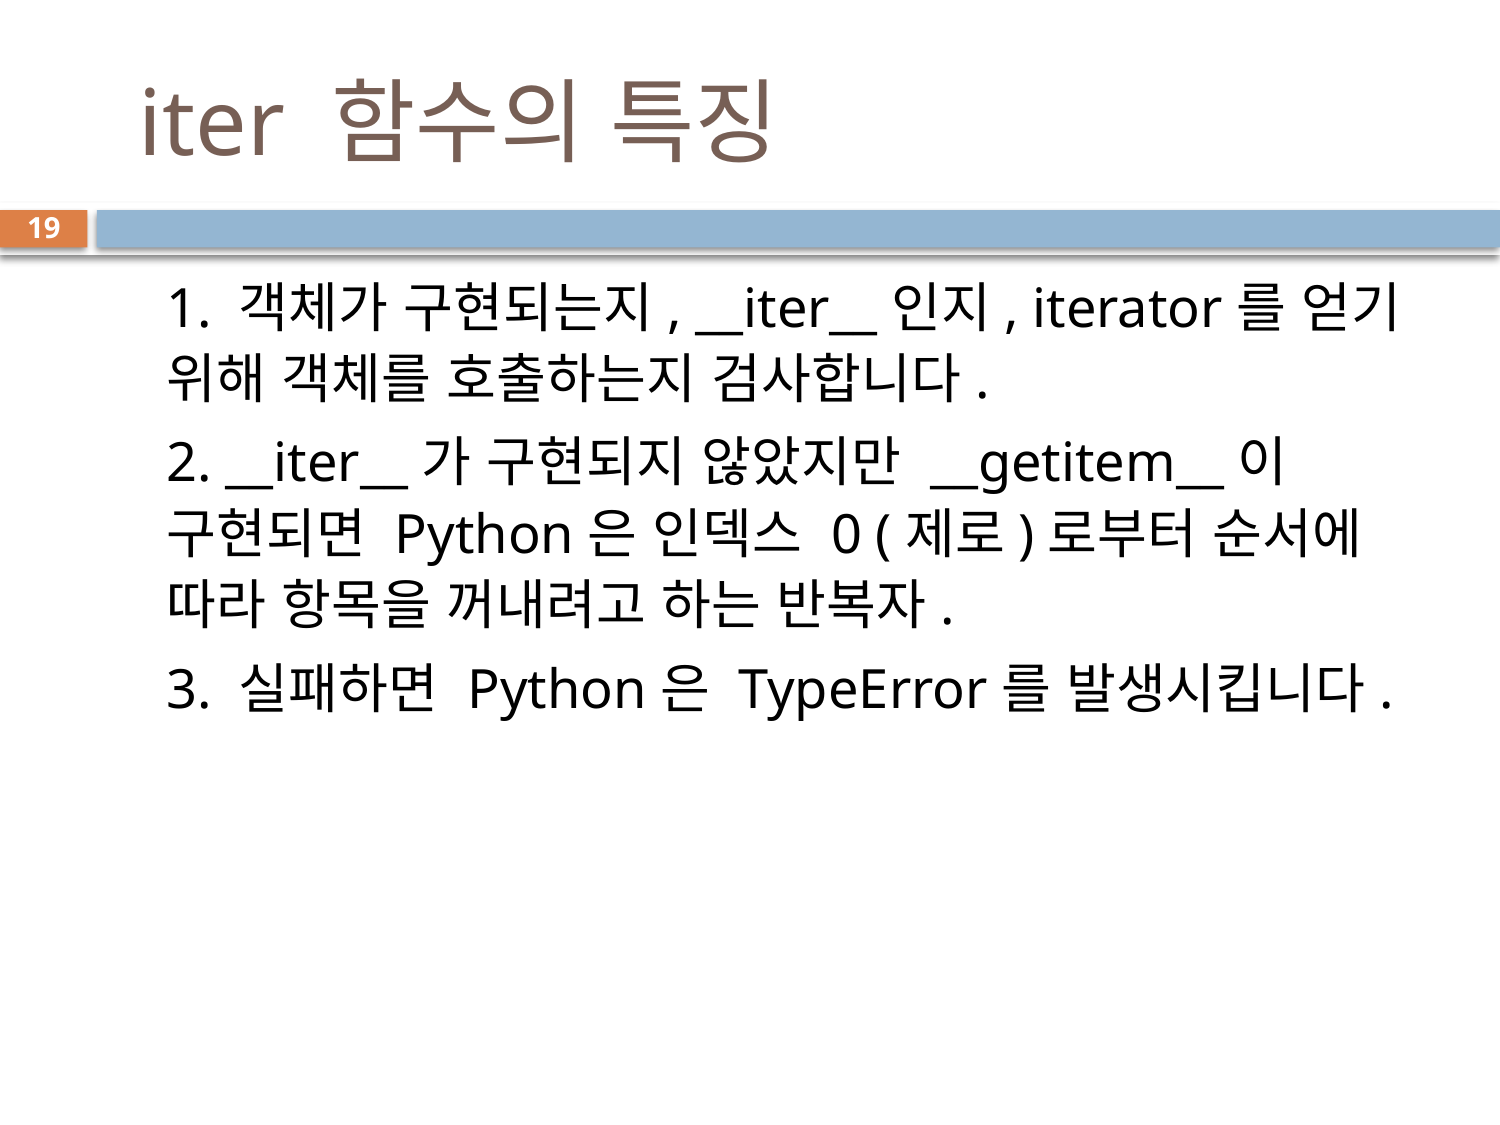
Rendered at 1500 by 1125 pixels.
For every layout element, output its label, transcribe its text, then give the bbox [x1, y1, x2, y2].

list 1. 객체가 구현되는지, __iter__인지, iterator를 얻기 위해 객체를 호출하는지 검사합니다. 2. __iter__가 구현되지 않았지만 __getitem__이 구현되면 Python은 인덱스 0 (제로)로부터 순서에 따라 항목을 꺼내려고 하는 반복자. 3. 실패하면 Python은 TypeError를 발생시킵니다. [76, 259, 1427, 1024]
slide_number 19 [0, 208, 88, 249]
title iter 함수의 특징 [100, 37, 1438, 200]
